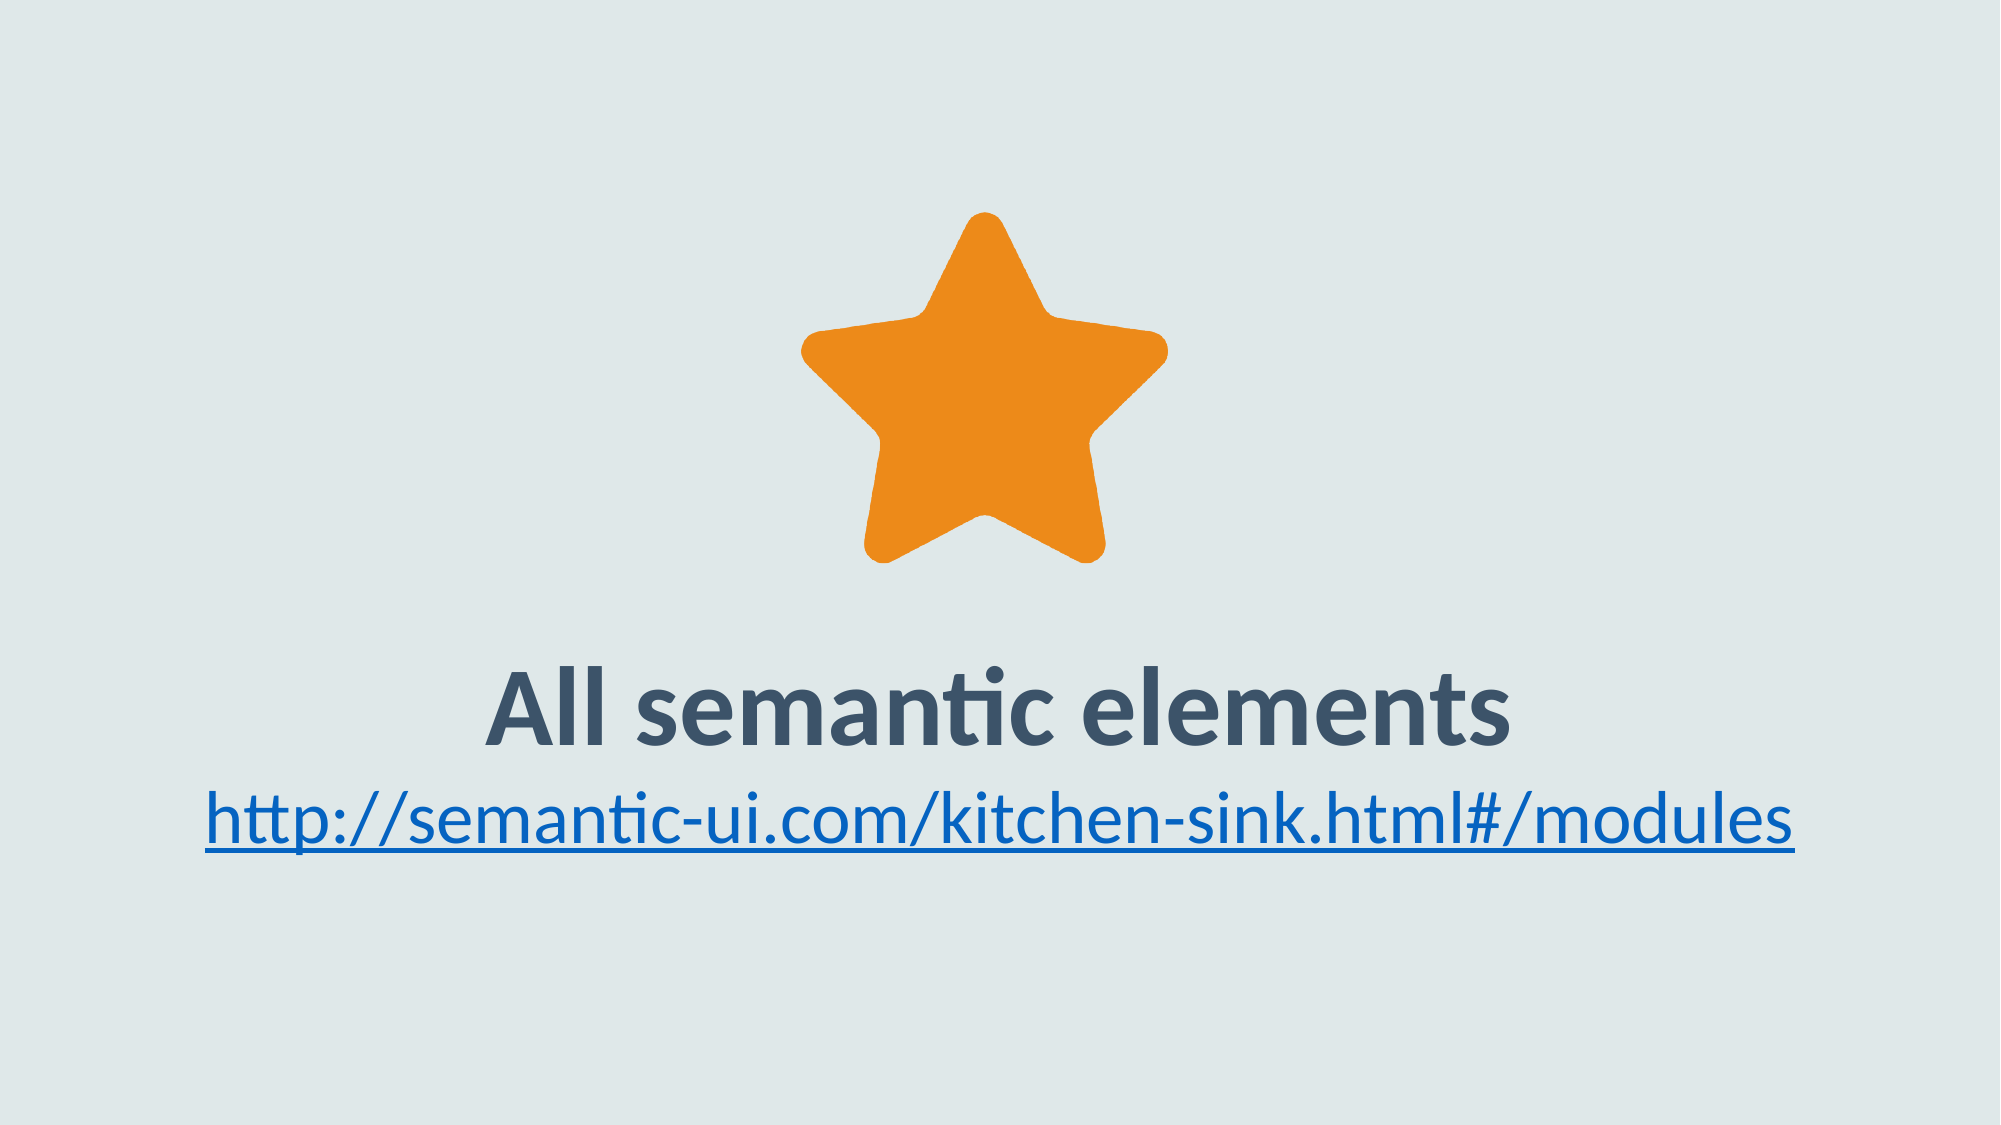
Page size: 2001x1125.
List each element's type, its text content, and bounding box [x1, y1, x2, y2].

text_box All semantic elements http://semantic-ui.com/kitchen-sink.html#/modules [0, 625, 2000, 866]
picture [801, 204, 1168, 571]
